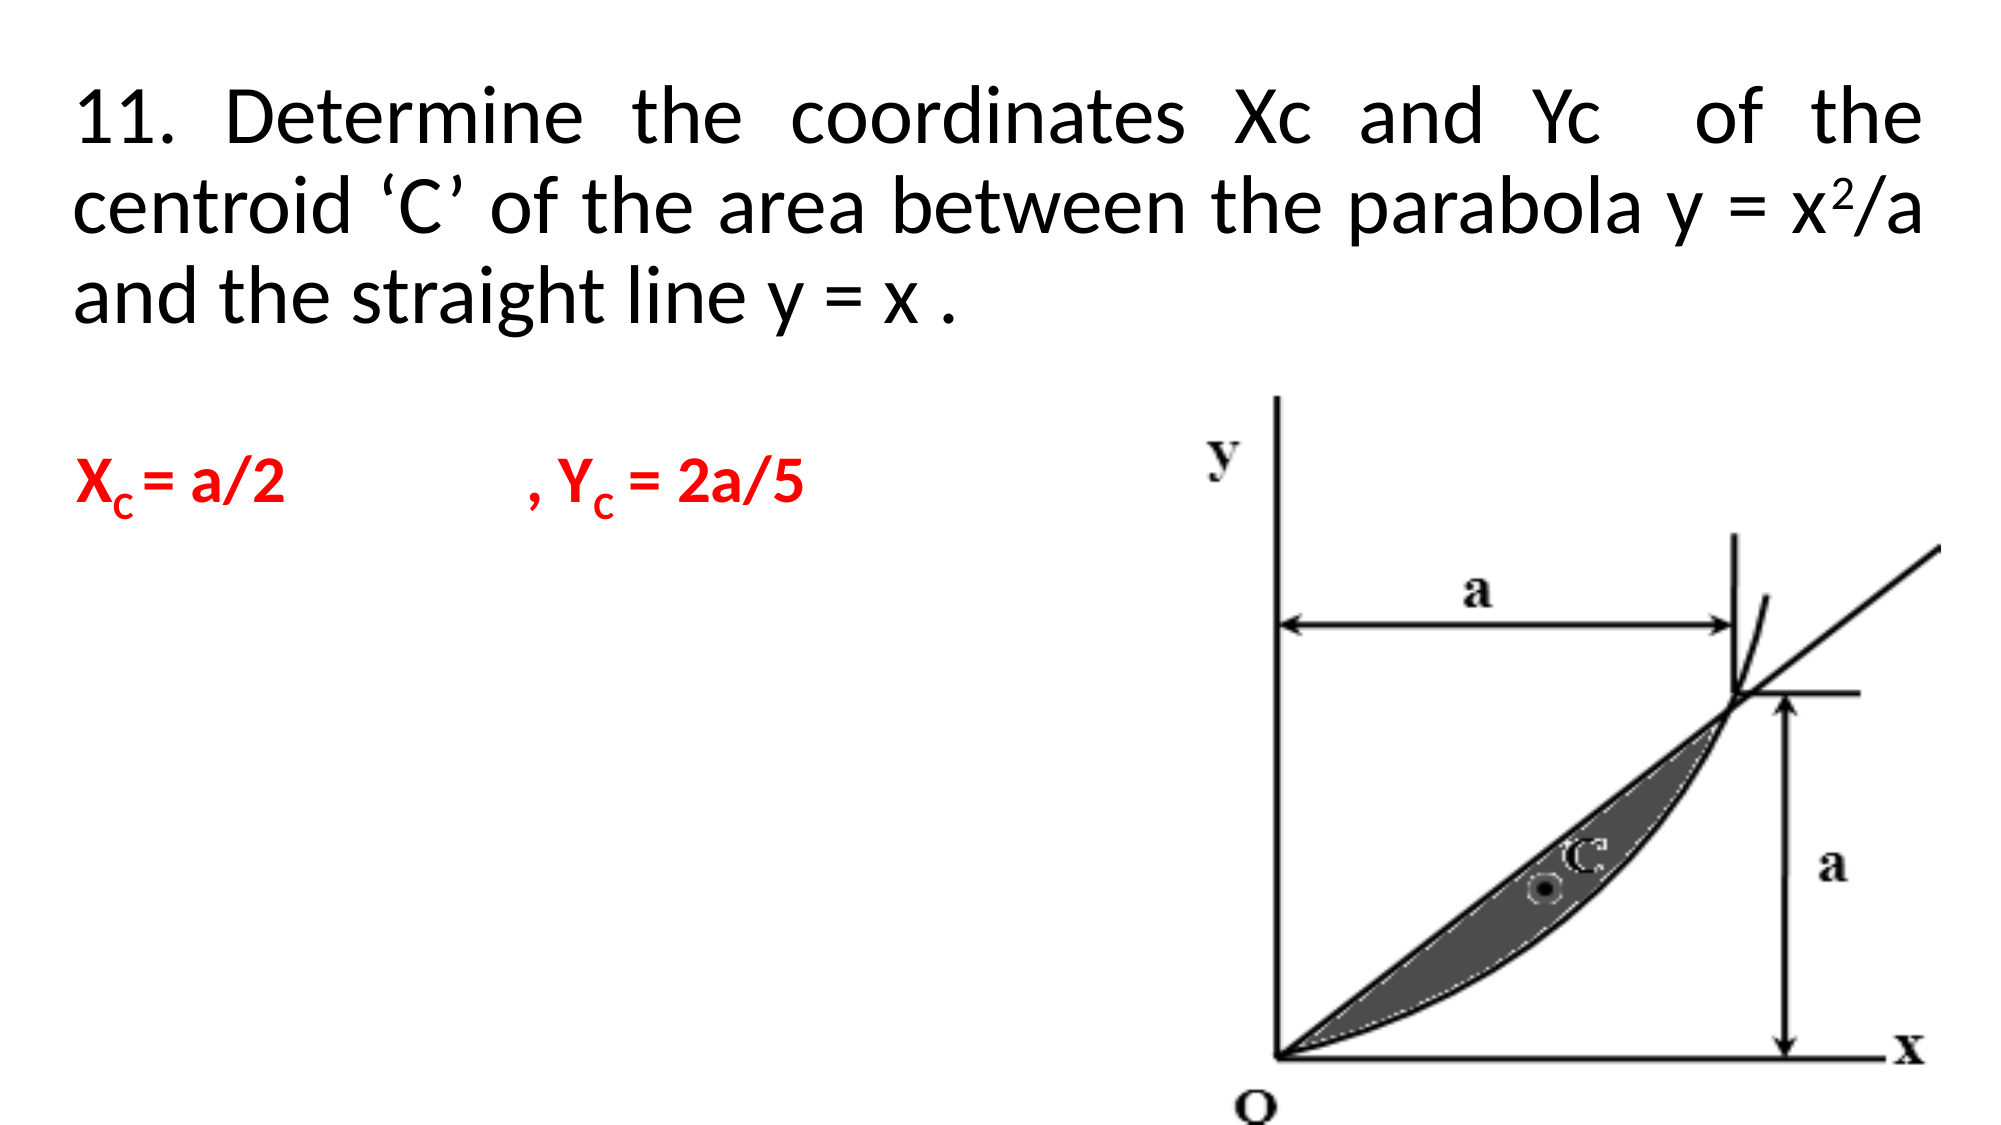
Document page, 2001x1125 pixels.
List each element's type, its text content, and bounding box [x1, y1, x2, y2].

picture [1189, 394, 1941, 1125]
list 11. Determine the coordinates Xc and Yc of the centroid ‘C’ of the area between the parabola y = x2/a and the straight line y = x . [57, 64, 1941, 1080]
text_box XC = a/2 , YC = 2a/5 [61, 422, 822, 535]
